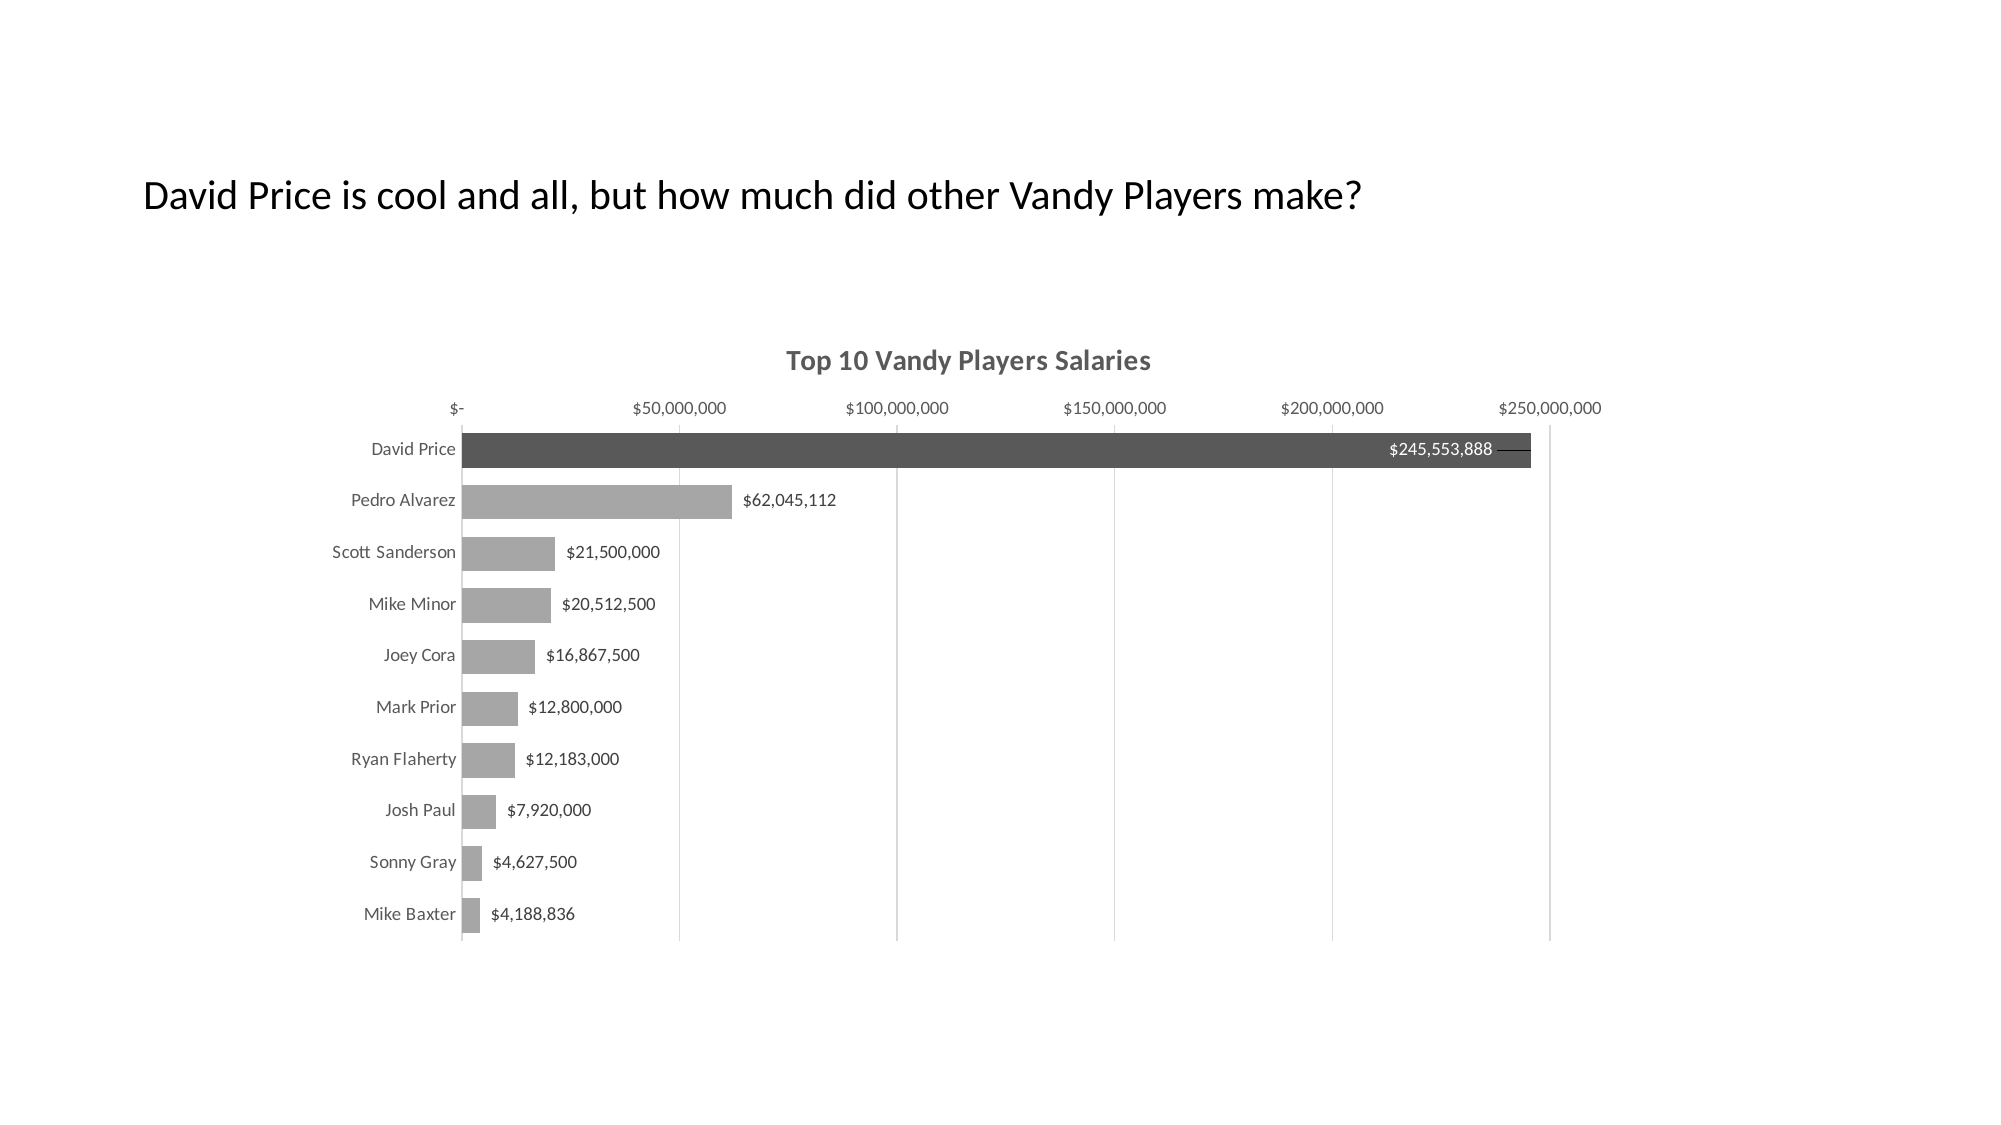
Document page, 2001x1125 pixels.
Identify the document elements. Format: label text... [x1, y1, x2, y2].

text_box David Price is cool and all, but how much did other Vandy Players make? [128, 160, 1380, 226]
chart [305, 319, 1633, 954]
